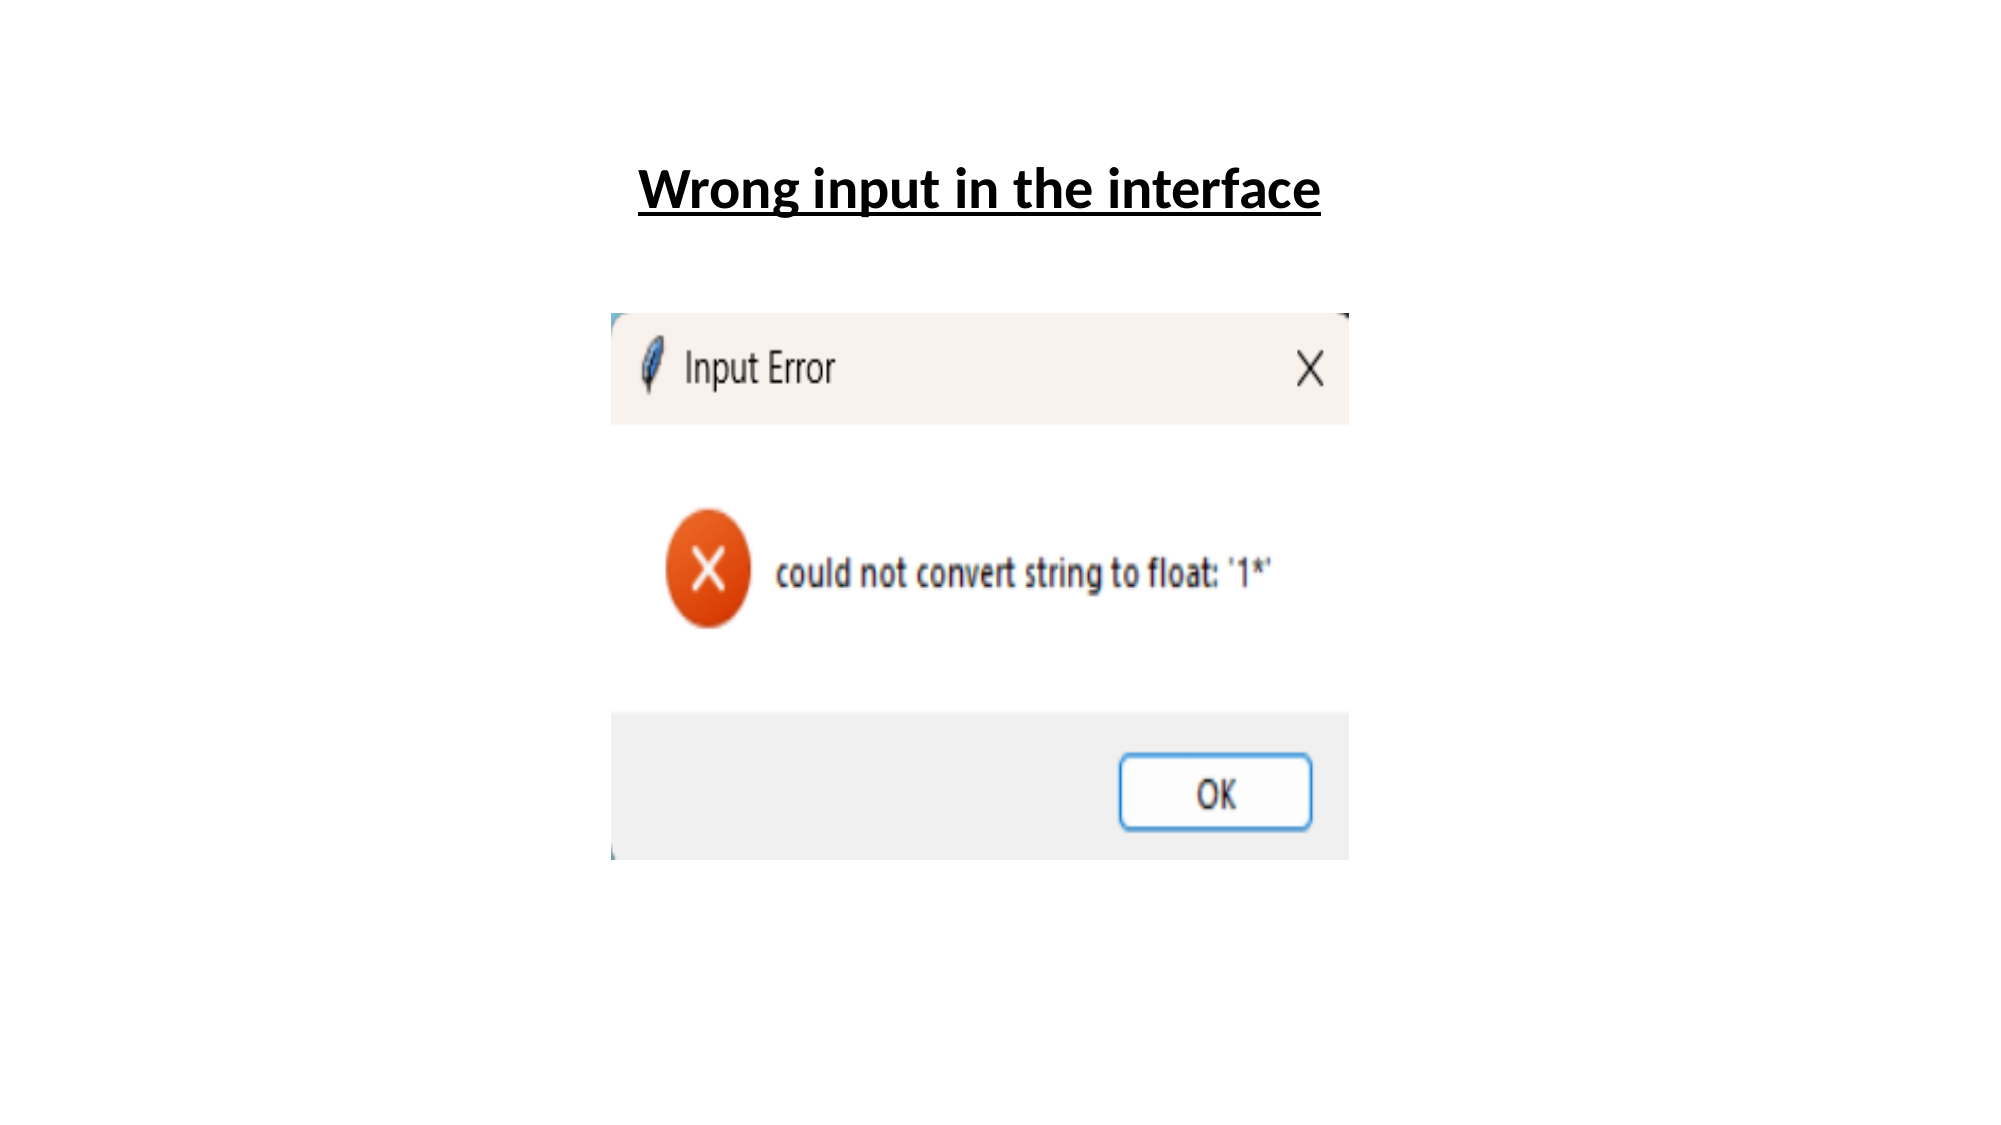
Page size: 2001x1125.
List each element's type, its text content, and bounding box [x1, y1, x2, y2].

text_box Wrong input in the interface [576, 142, 1384, 228]
picture [611, 313, 1349, 860]
